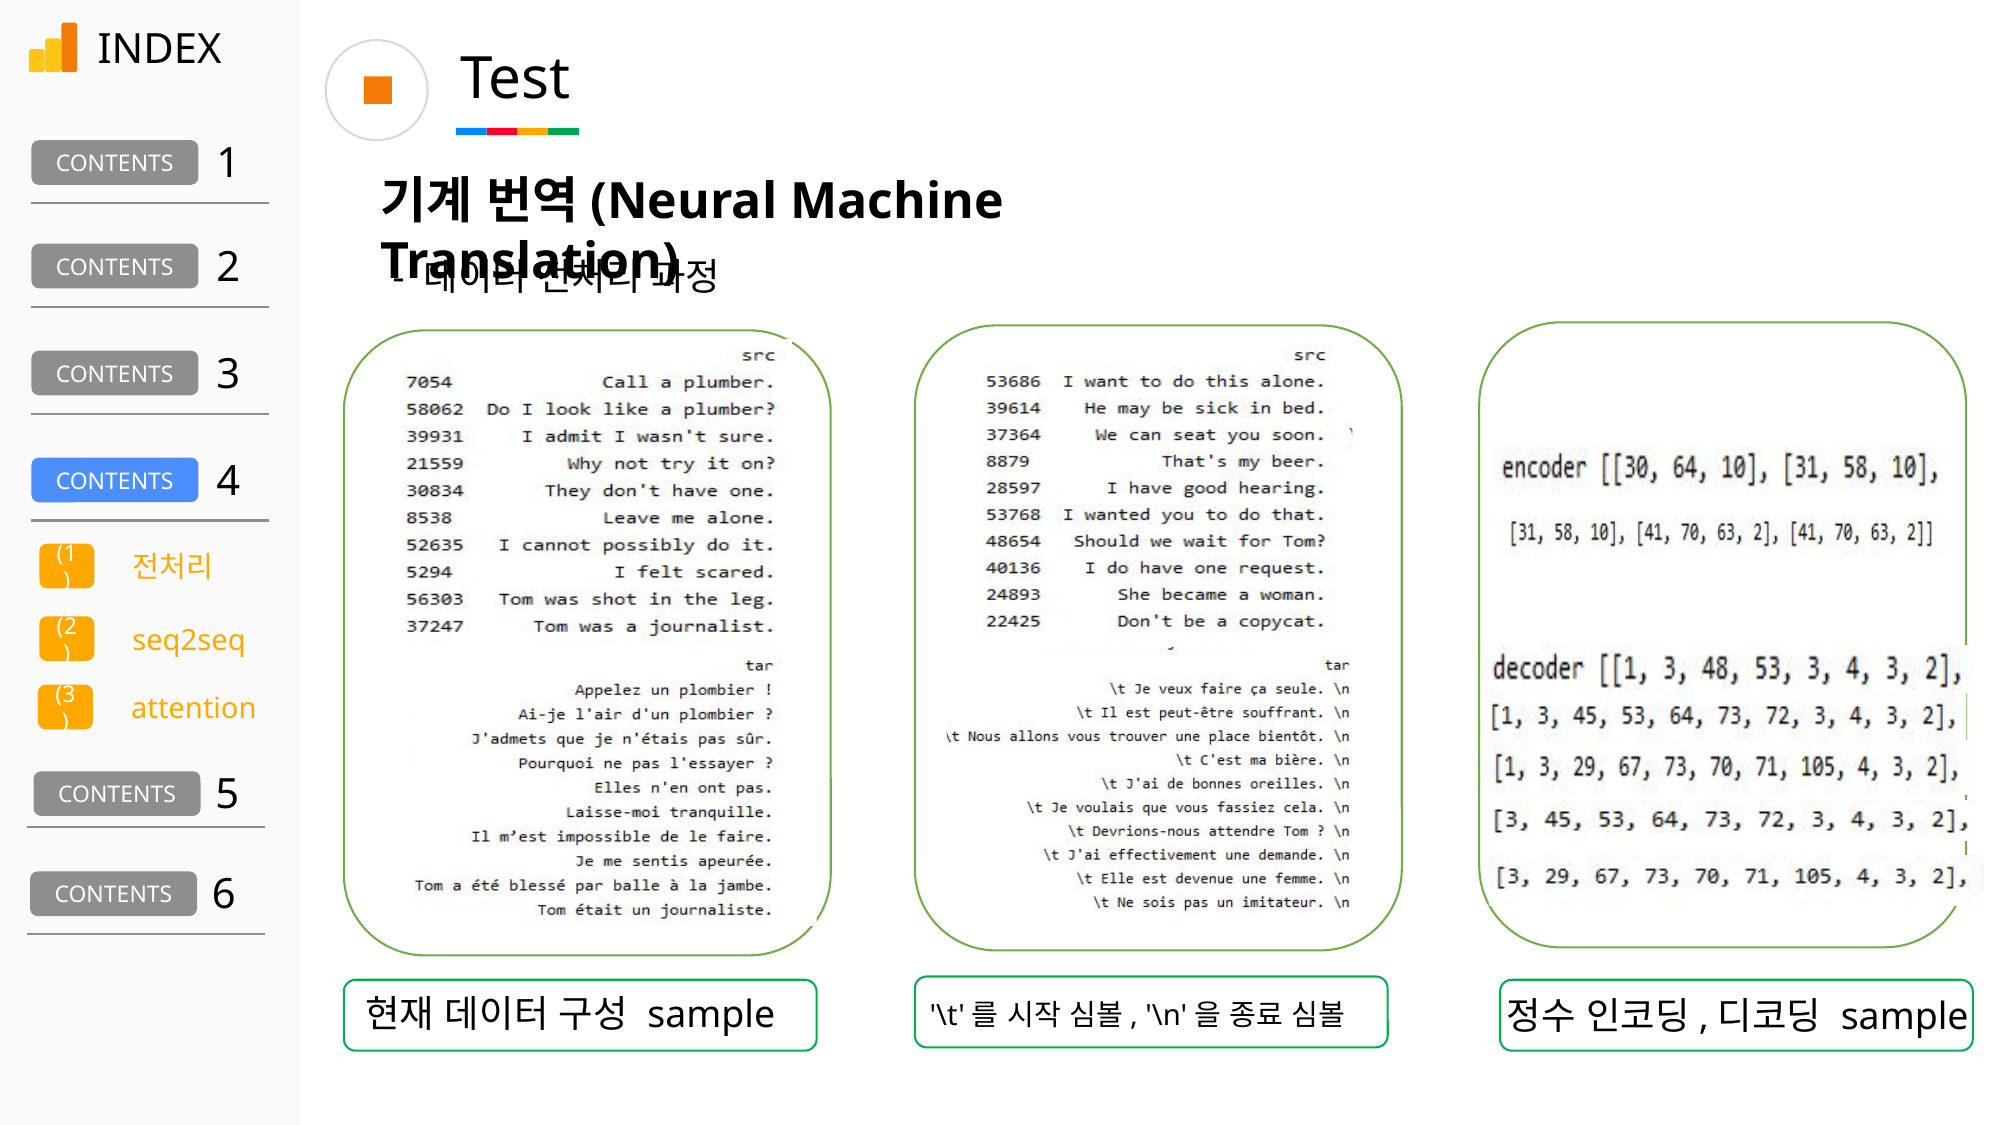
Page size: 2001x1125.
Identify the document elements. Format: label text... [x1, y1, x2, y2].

text_box - 데이터 전처리 과정 [378, 246, 877, 306]
text_box [913, 975, 1389, 1037]
text_box 현재 데이터 구성 sample [350, 982, 824, 1043]
text_box [1501, 978, 1972, 984]
picture [1492, 446, 1941, 494]
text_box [31, 232, 288, 298]
text_box 정수 인코딩,디코딩 sample [1492, 984, 2000, 1045]
picture [1488, 855, 1984, 906]
text_box (2) [38, 615, 96, 663]
text_box [342, 329, 832, 957]
text_box 5 [200, 759, 287, 825]
picture [403, 339, 793, 644]
picture [409, 651, 817, 926]
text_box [31, 128, 288, 195]
text_box 6 [197, 859, 283, 925]
text_box 기계 번역(Neural Machine Translation) [365, 160, 1326, 296]
text_box [324, 39, 429, 142]
picture [982, 345, 1353, 644]
picture [946, 647, 1377, 923]
text_box Test [445, 32, 1063, 118]
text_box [455, 127, 579, 136]
text_box (3) [36, 683, 94, 731]
picture [1499, 513, 1946, 556]
picture [1492, 800, 1976, 841]
text_box attention [116, 681, 278, 732]
text_box [363, 75, 393, 105]
text_box [1478, 321, 1968, 949]
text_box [28, 22, 78, 73]
text_box seq2seq [117, 613, 280, 664]
text_box [0, 0, 301, 1125]
text_box '\t'를 시작 심볼, '\n'을 종료 심볼 [914, 988, 1401, 1039]
text_box CONTENTS [32, 770, 202, 817]
text_box [913, 324, 1403, 952]
picture [1482, 645, 1972, 795]
text_box 전처리 [117, 540, 280, 591]
text_box INDEX [82, 14, 241, 80]
text_box [342, 978, 817, 1052]
text_box CONTENTS [29, 870, 199, 918]
text_box [1500, 1045, 1973, 1052]
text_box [31, 446, 288, 512]
text_box [914, 1039, 1389, 1049]
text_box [31, 339, 288, 405]
text_box (1) [38, 542, 96, 590]
